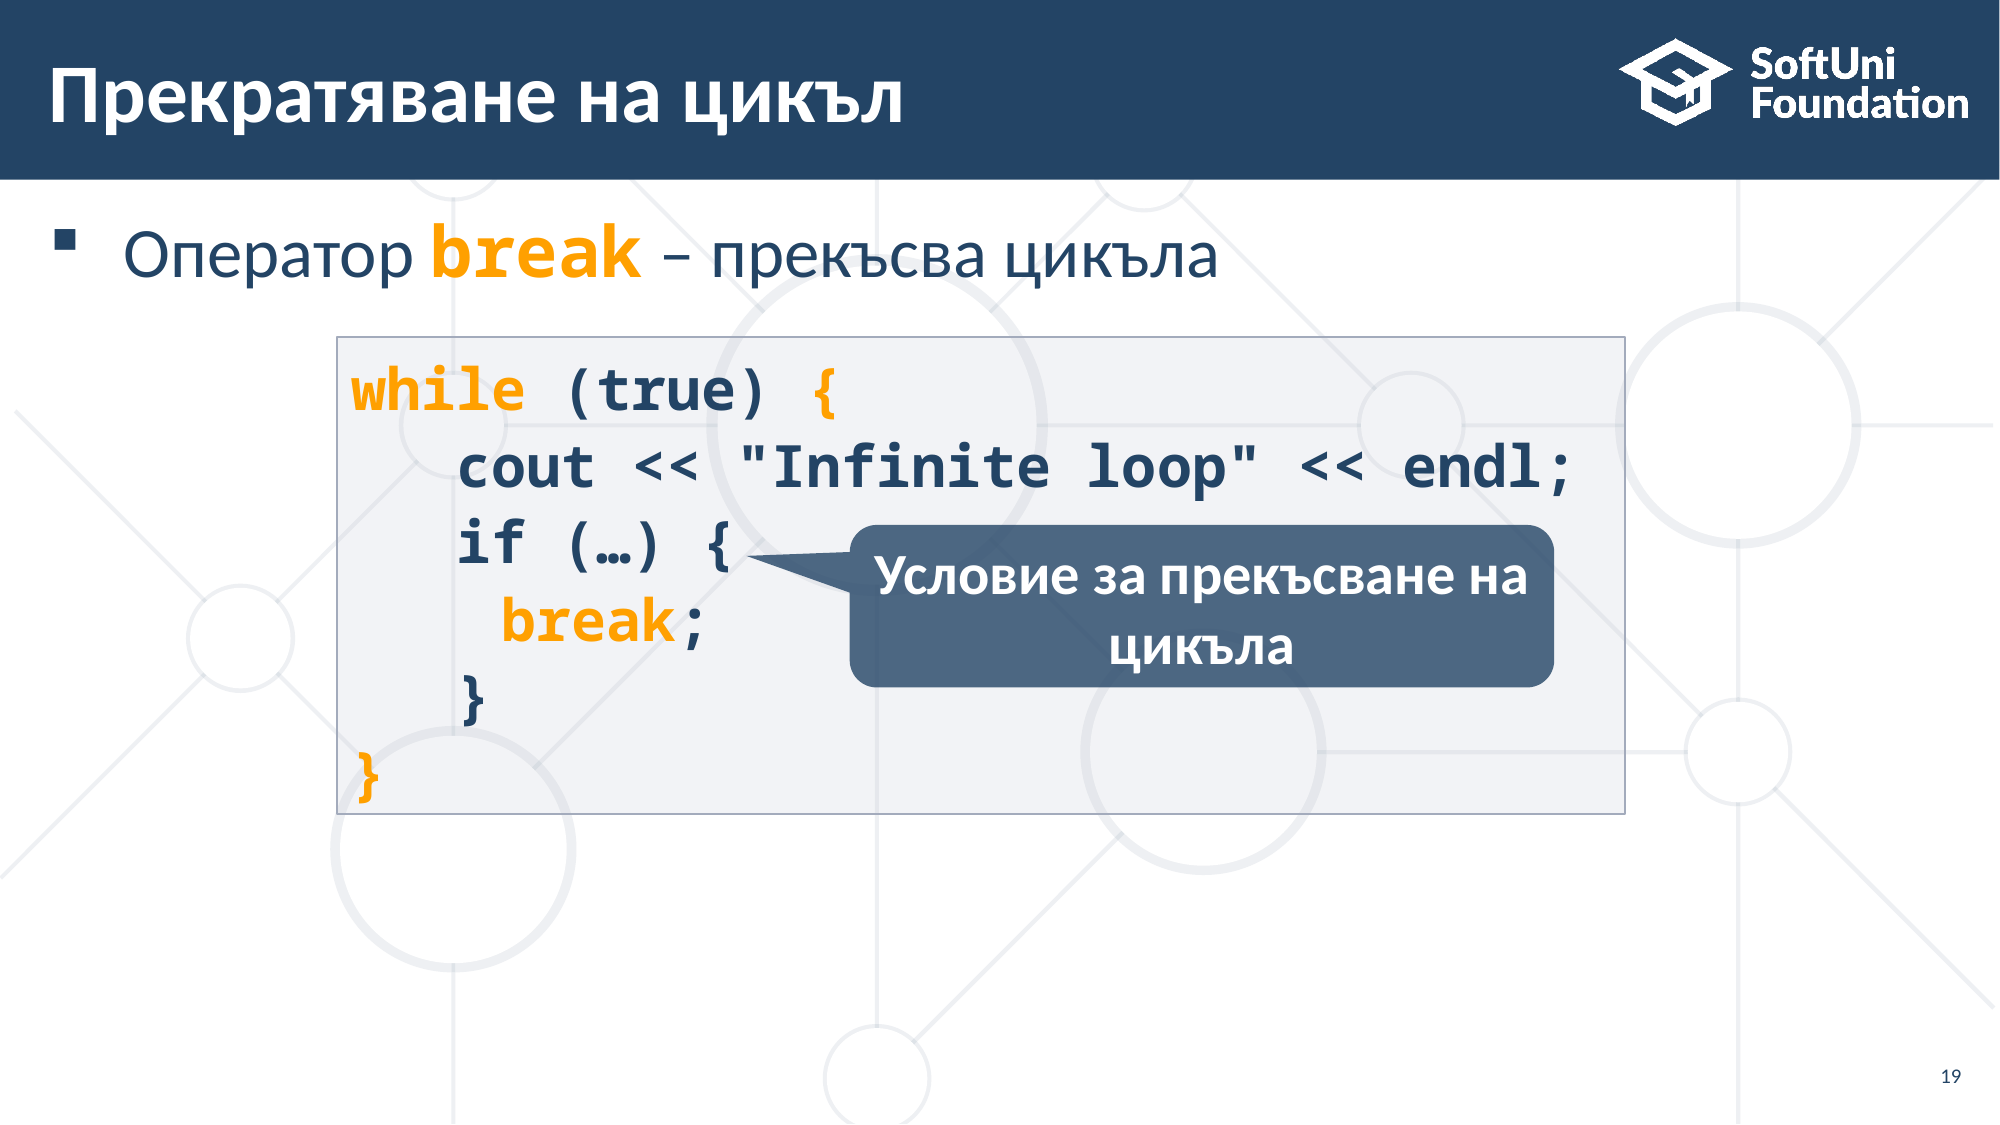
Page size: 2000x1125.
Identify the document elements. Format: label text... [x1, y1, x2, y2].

list Оператор break – прекъсва цикъла [31, 196, 1970, 1050]
title Прекратяване на цикъл [31, 16, 1591, 162]
text_box Условие за прекъсване на цикъла [744, 522, 1557, 690]
slide_number 19 [1896, 1049, 1968, 1101]
picture [1618, 38, 1968, 126]
text_box while (true) { cout << "Infinite loop" << endl; if (…) { break; } } [337, 337, 1625, 814]
